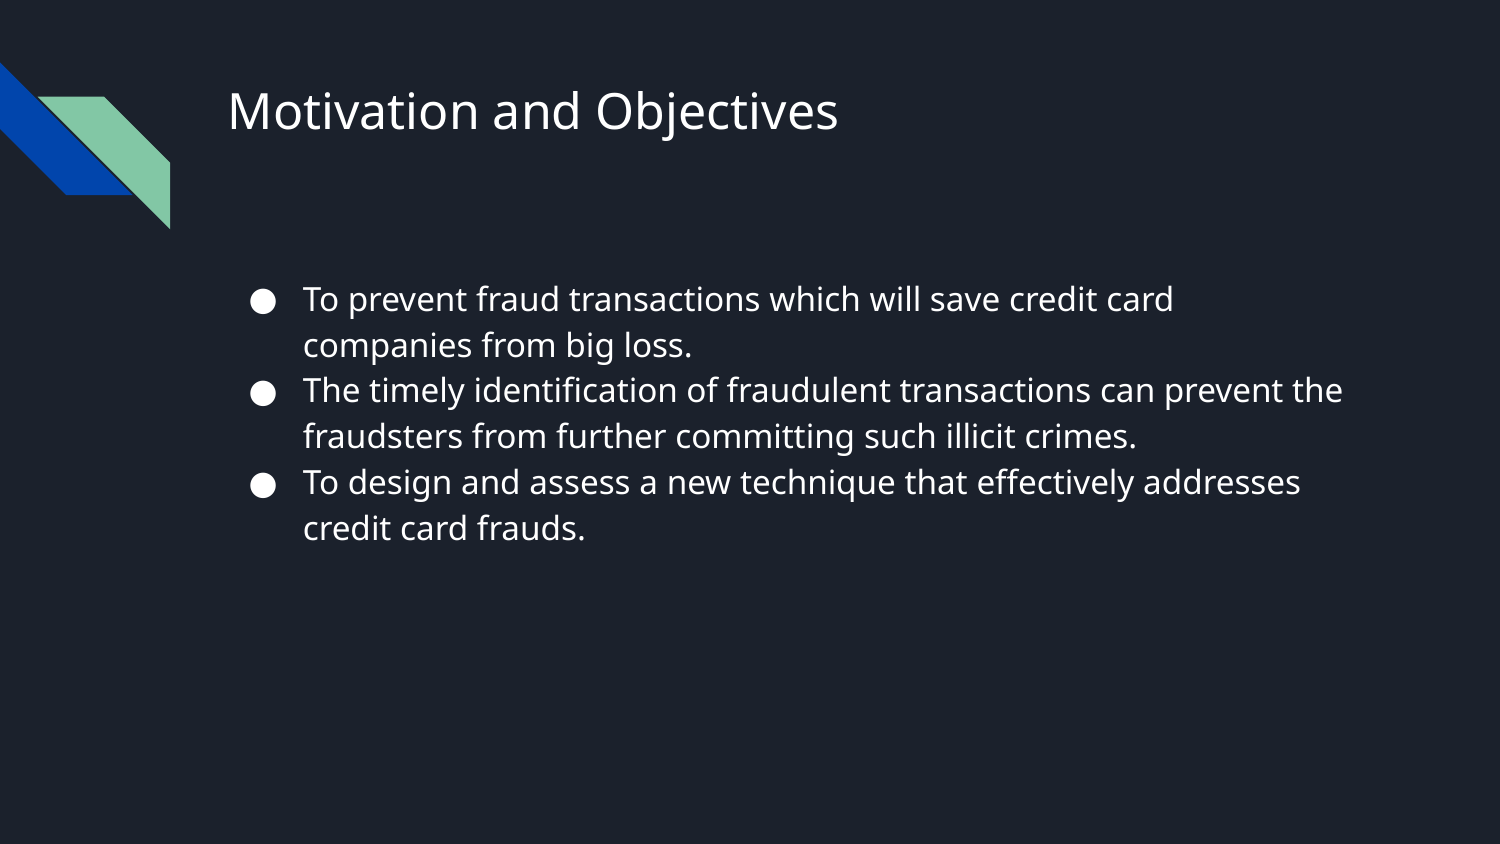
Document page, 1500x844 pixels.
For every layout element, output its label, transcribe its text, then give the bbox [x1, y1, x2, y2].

list To prevent fraud transactions which will save credit card companies from big loss. The timely identification of fraudulent transactions can prevent the fraudsters from further committing such illicit crimes. To design and assess a new technique that effectively addresses credit card frauds. [212, 257, 1368, 735]
title Motivation and Objectives [212, 64, 1368, 215]
